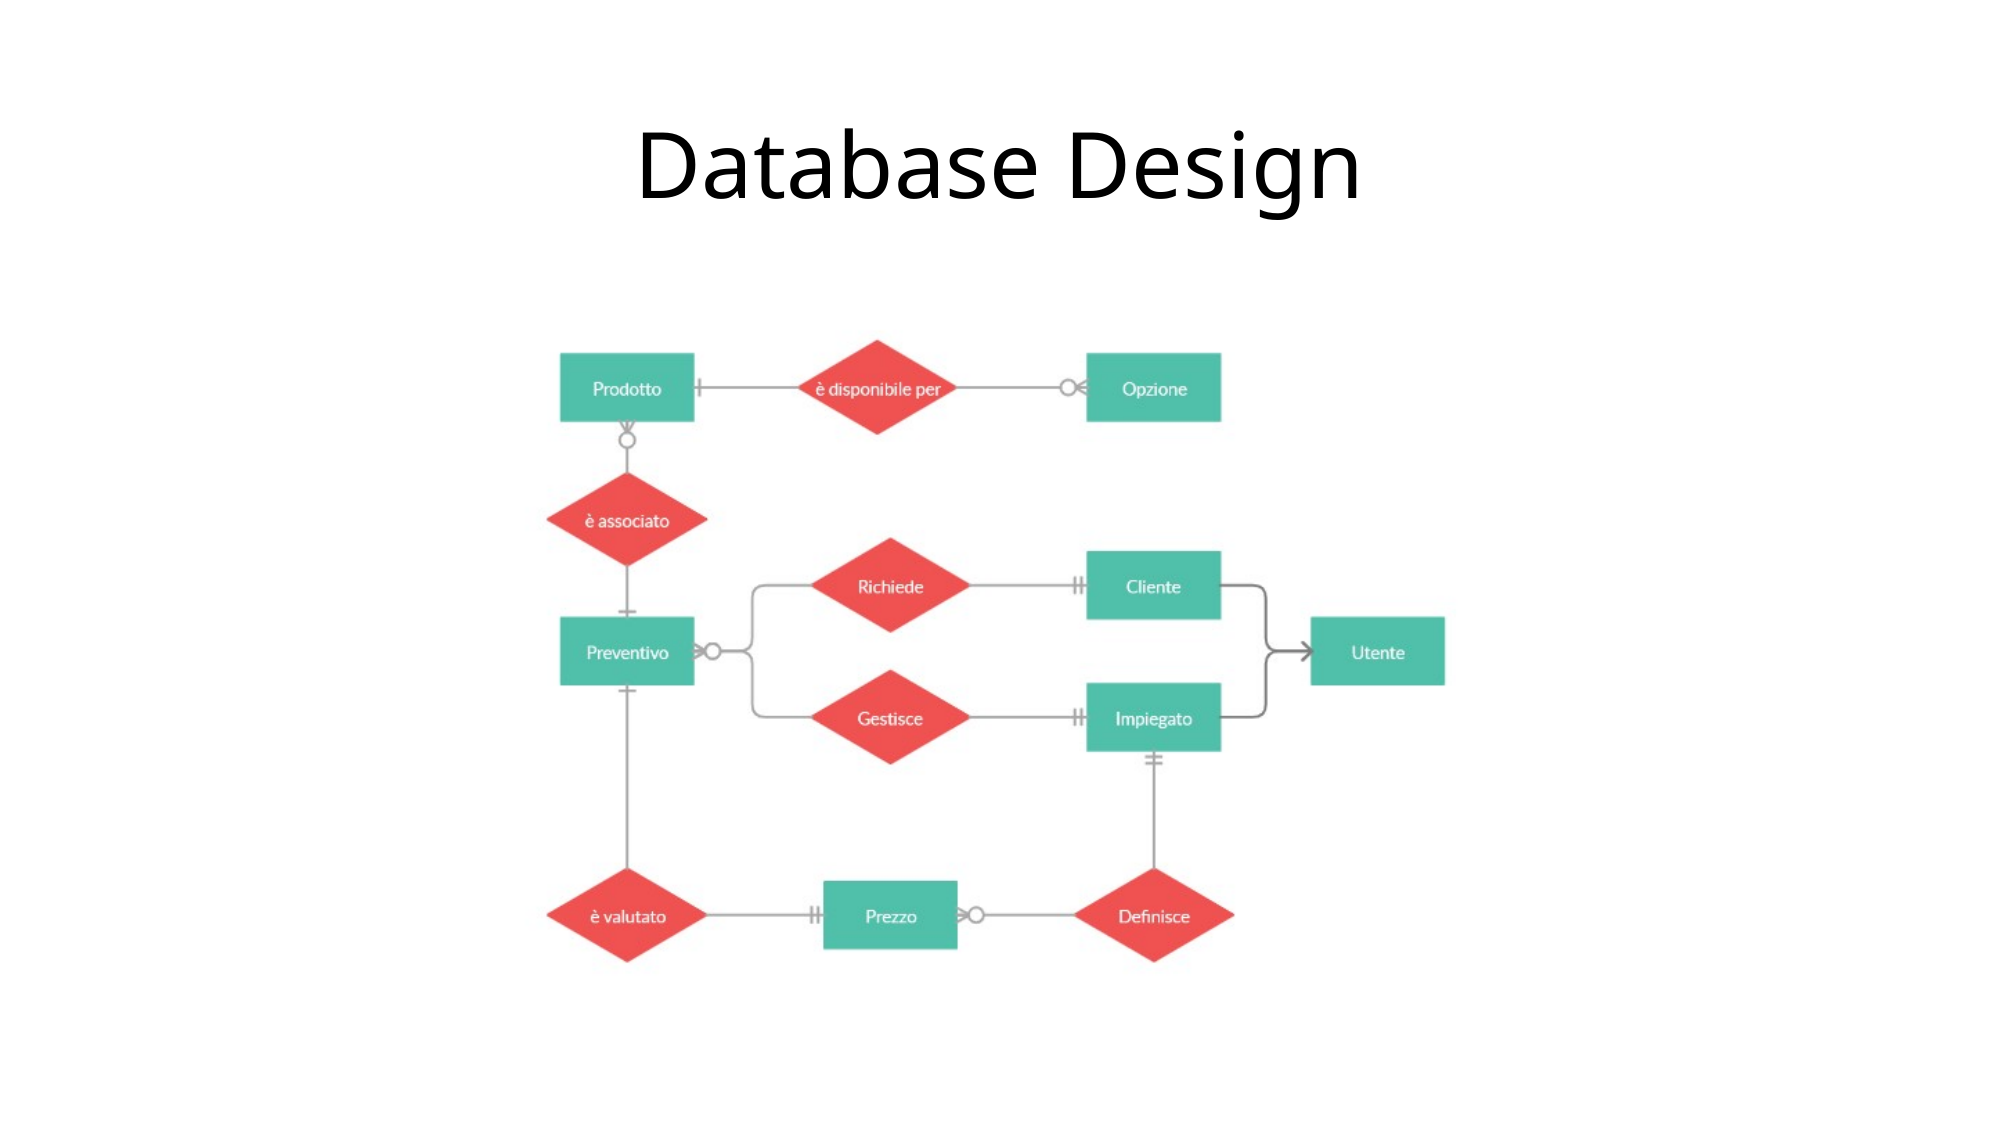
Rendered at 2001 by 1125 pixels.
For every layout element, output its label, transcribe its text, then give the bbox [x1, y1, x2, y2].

title Database Design [137, 59, 1863, 278]
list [497, 299, 1503, 1014]
